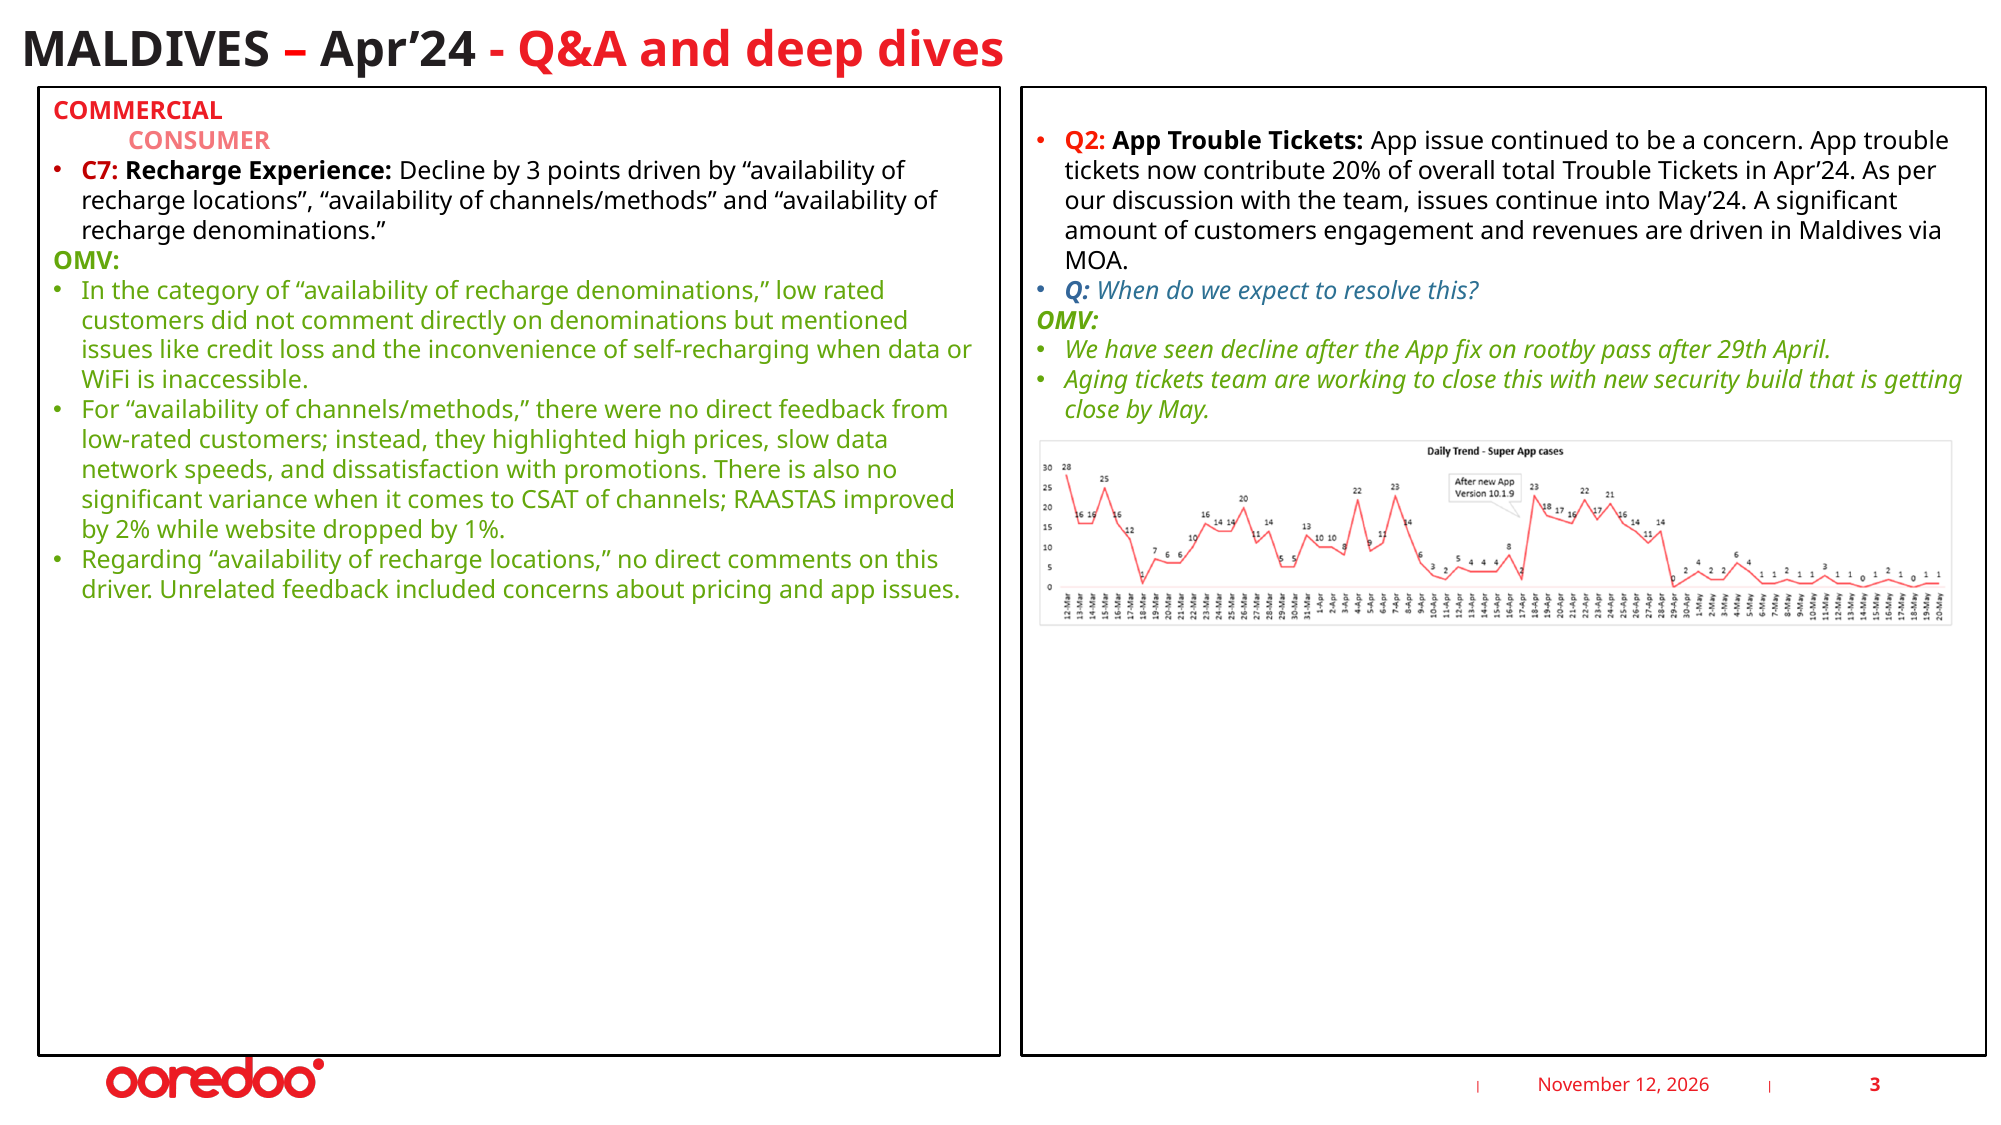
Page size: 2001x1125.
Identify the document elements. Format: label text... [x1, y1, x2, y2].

text_box [37, 86, 1001, 1057]
text_box MALDIVES – Apr’24 - Q&A and deep dives [21, 17, 1997, 86]
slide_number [1480, 1055, 1766, 1116]
picture [1032, 435, 1962, 629]
text_box Q2: App Trouble Tickets: App issue continued to be a concern. App trouble tickets now contribute 20% of overall total Trouble Tickets in Apr’24. As per our discussion with the team, issues continue into May’24. A significant amount of customers engagement and revenues are driven in Maldives via MOA. Q: When do we expect to resolve this? OMV: We have seen decline after the App fix on rootby pass after 29th April. Aging tickets team are working to close this with new security build that is getting close by May. [1020, 86, 1987, 1057]
text_box COMMERCIAL CONSUMER C7: Recharge Experience: Decline by 3 points driven by “availability of recharge locations”, “availability of channels/methods” and “availability of recharge denominations.” OMV: In the category of “availability of recharge denominations,” low rated customers did not comment directly on denominations but mentioned issues like credit loss and the inconvenience of self-recharging when data or WiFi is inaccessible. For “availability of channels/methods,” there were no direct feedback from low-rated customers; instead, they highlighted high prices, slow data network speeds, and dissatisfaction with promotions. There is also no significant variance when it comes to CSAT of channels; RAASTAS improved by 2% while website dropped by 1%. Regarding “availability of recharge locations,” no direct comments on this driver. Unrelated feedback included concerns about pricing and app issues. [38, 87, 998, 641]
picture [106, 1057, 324, 1098]
slide_number 3 [1766, 1055, 1896, 1116]
